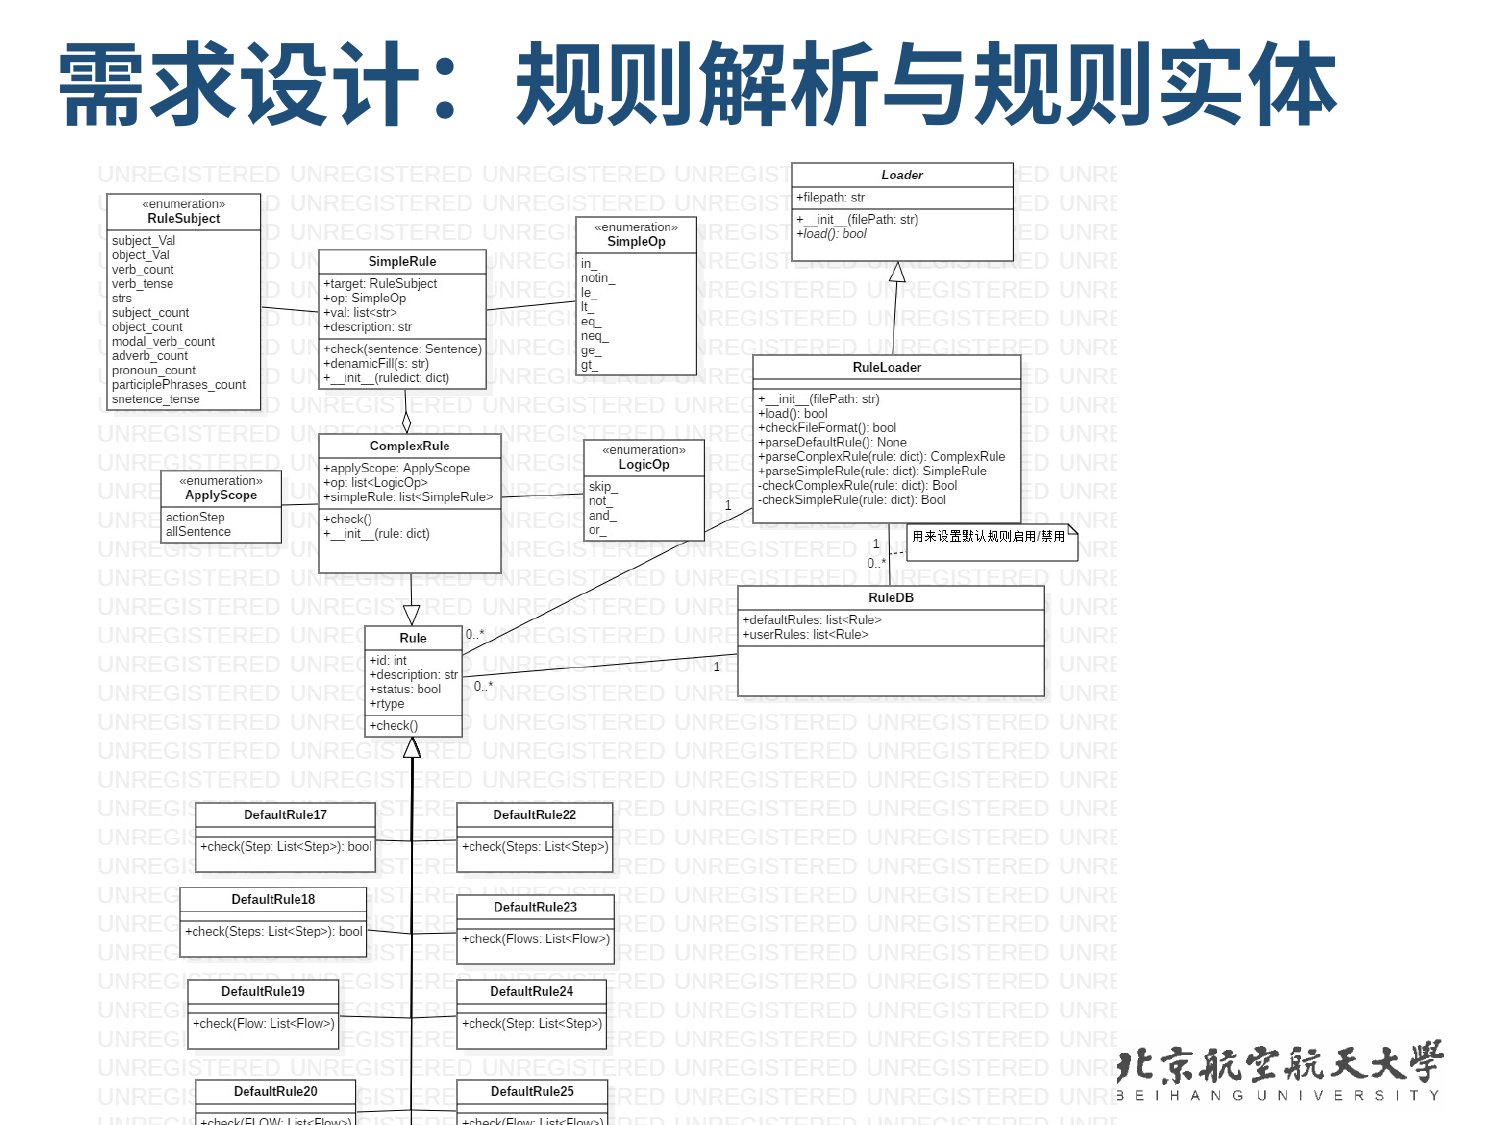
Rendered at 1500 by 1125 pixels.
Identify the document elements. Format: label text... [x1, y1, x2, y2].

title 需求设计：规则解析与规则实体 [40, 0, 1434, 183]
picture [97, 153, 1117, 1125]
